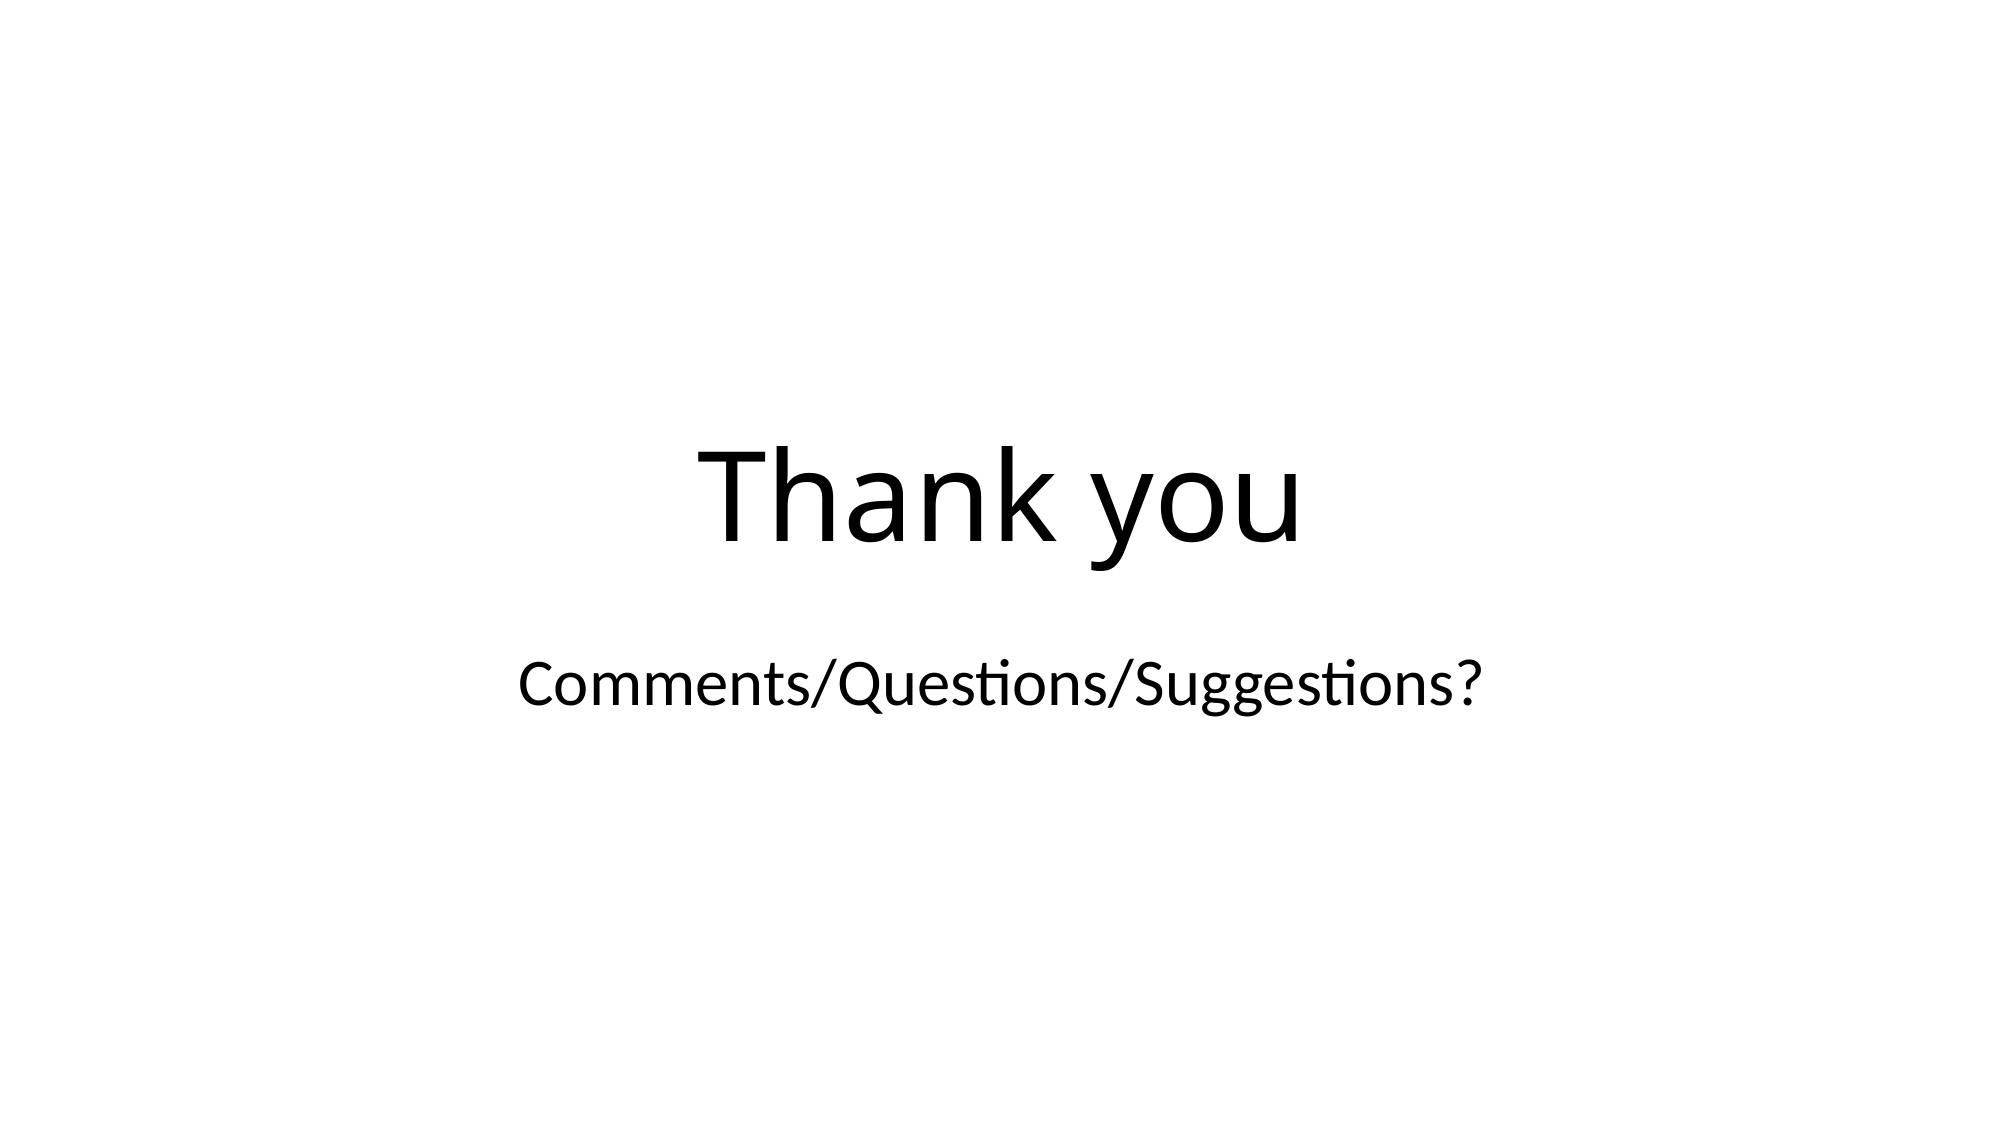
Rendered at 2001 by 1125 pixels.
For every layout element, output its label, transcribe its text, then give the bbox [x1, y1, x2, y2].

title Thank you [50, 184, 1955, 576]
subtitle Comments/Questions/Suggestions? [252, 640, 1753, 913]
